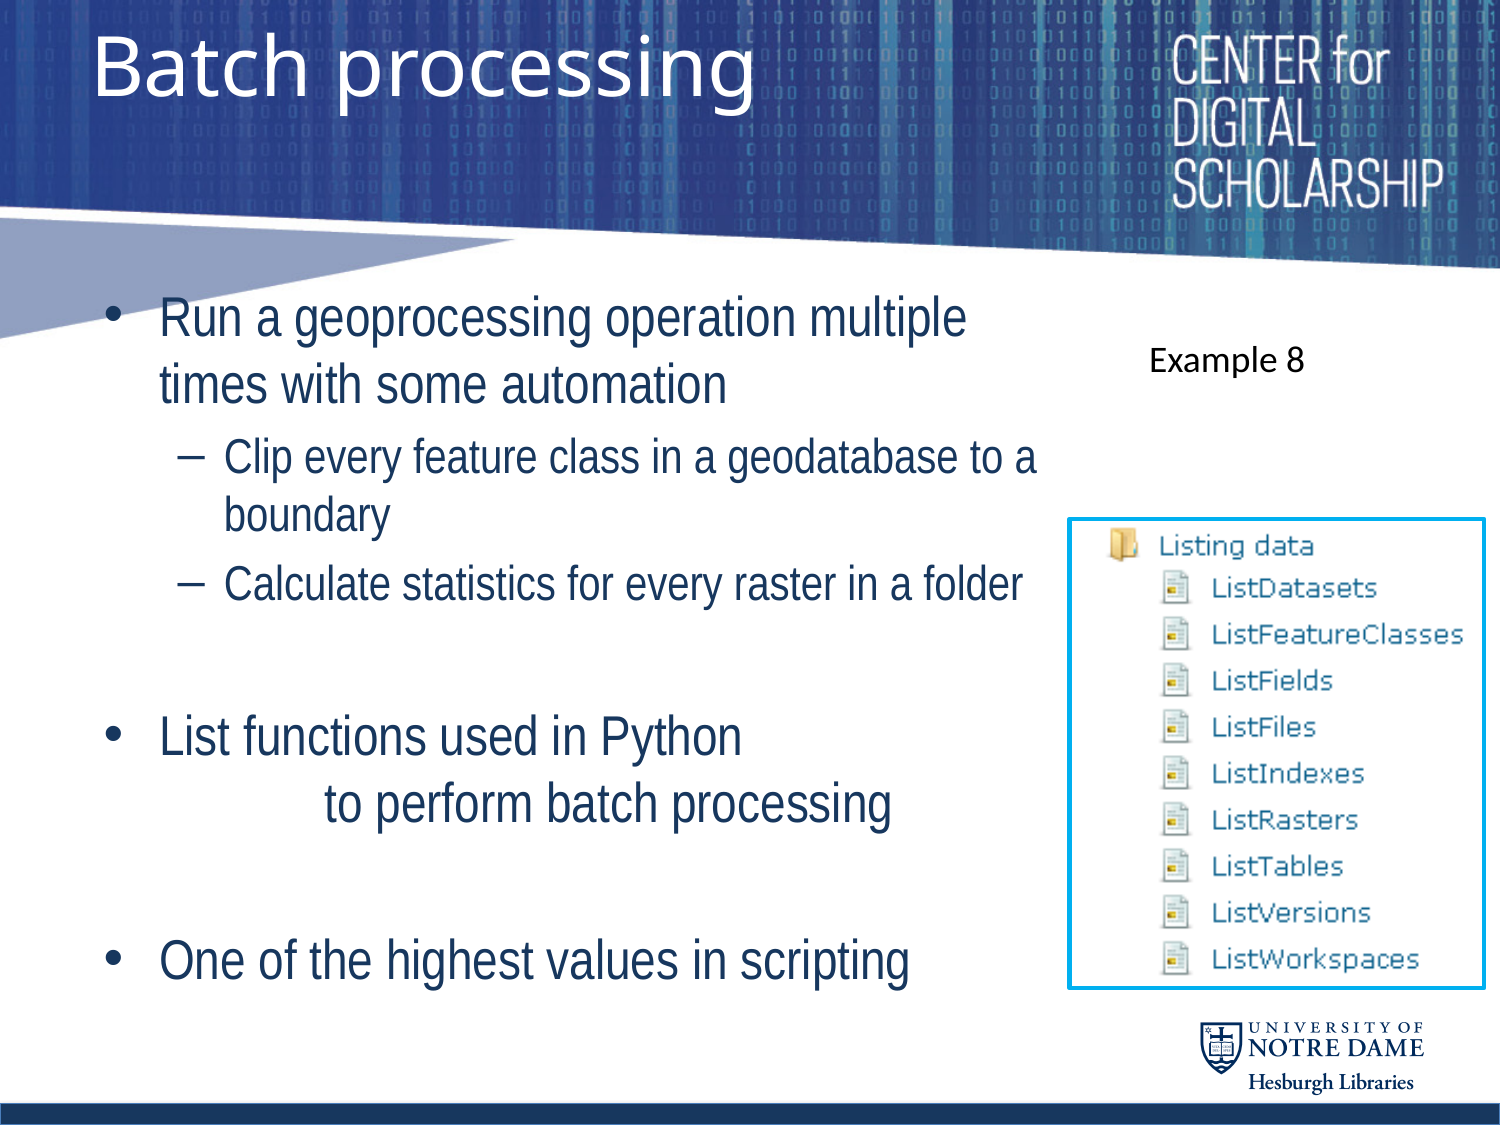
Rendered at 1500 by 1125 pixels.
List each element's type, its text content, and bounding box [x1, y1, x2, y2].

picture [0, 0, 1500, 353]
text_box Example 8 [1134, 327, 1500, 388]
title Batch processing [75, 24, 1135, 130]
list Run a geoprocessing operation multiple times with some automation Clip every feature class in a geodatabase to a boundary Calculate statistics for every raster in a folder List functions used in Python to perform batch processing One of the highest values in scripting [88, 272, 1088, 1002]
picture [1073, 522, 1481, 985]
